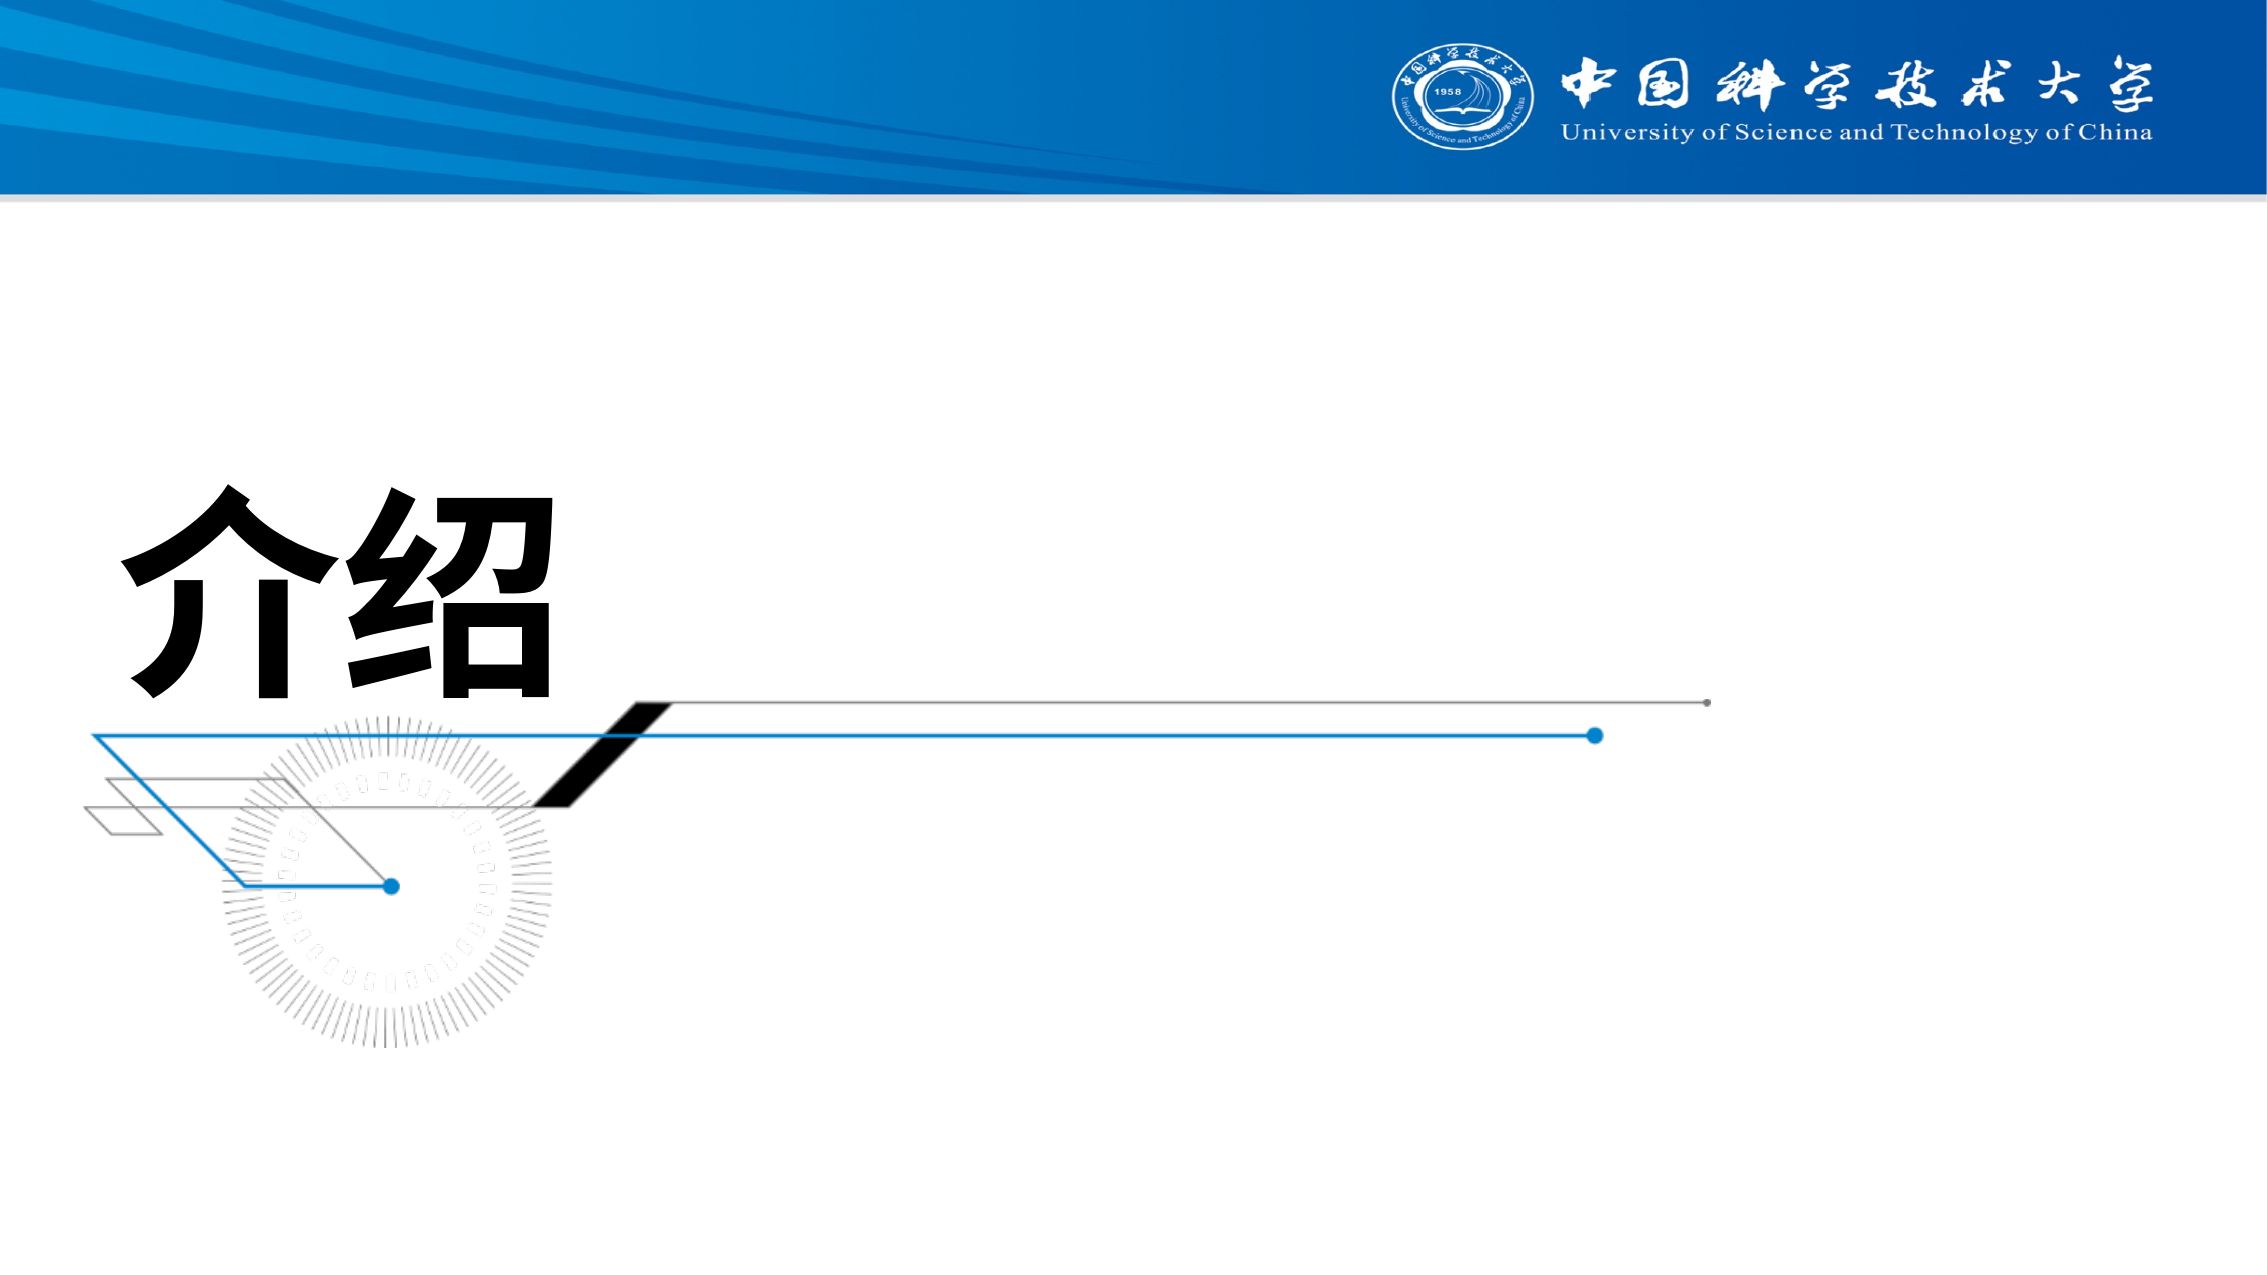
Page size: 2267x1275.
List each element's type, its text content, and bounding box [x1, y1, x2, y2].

title 介绍 [95, 462, 2059, 716]
picture [0, 0, 2267, 1275]
